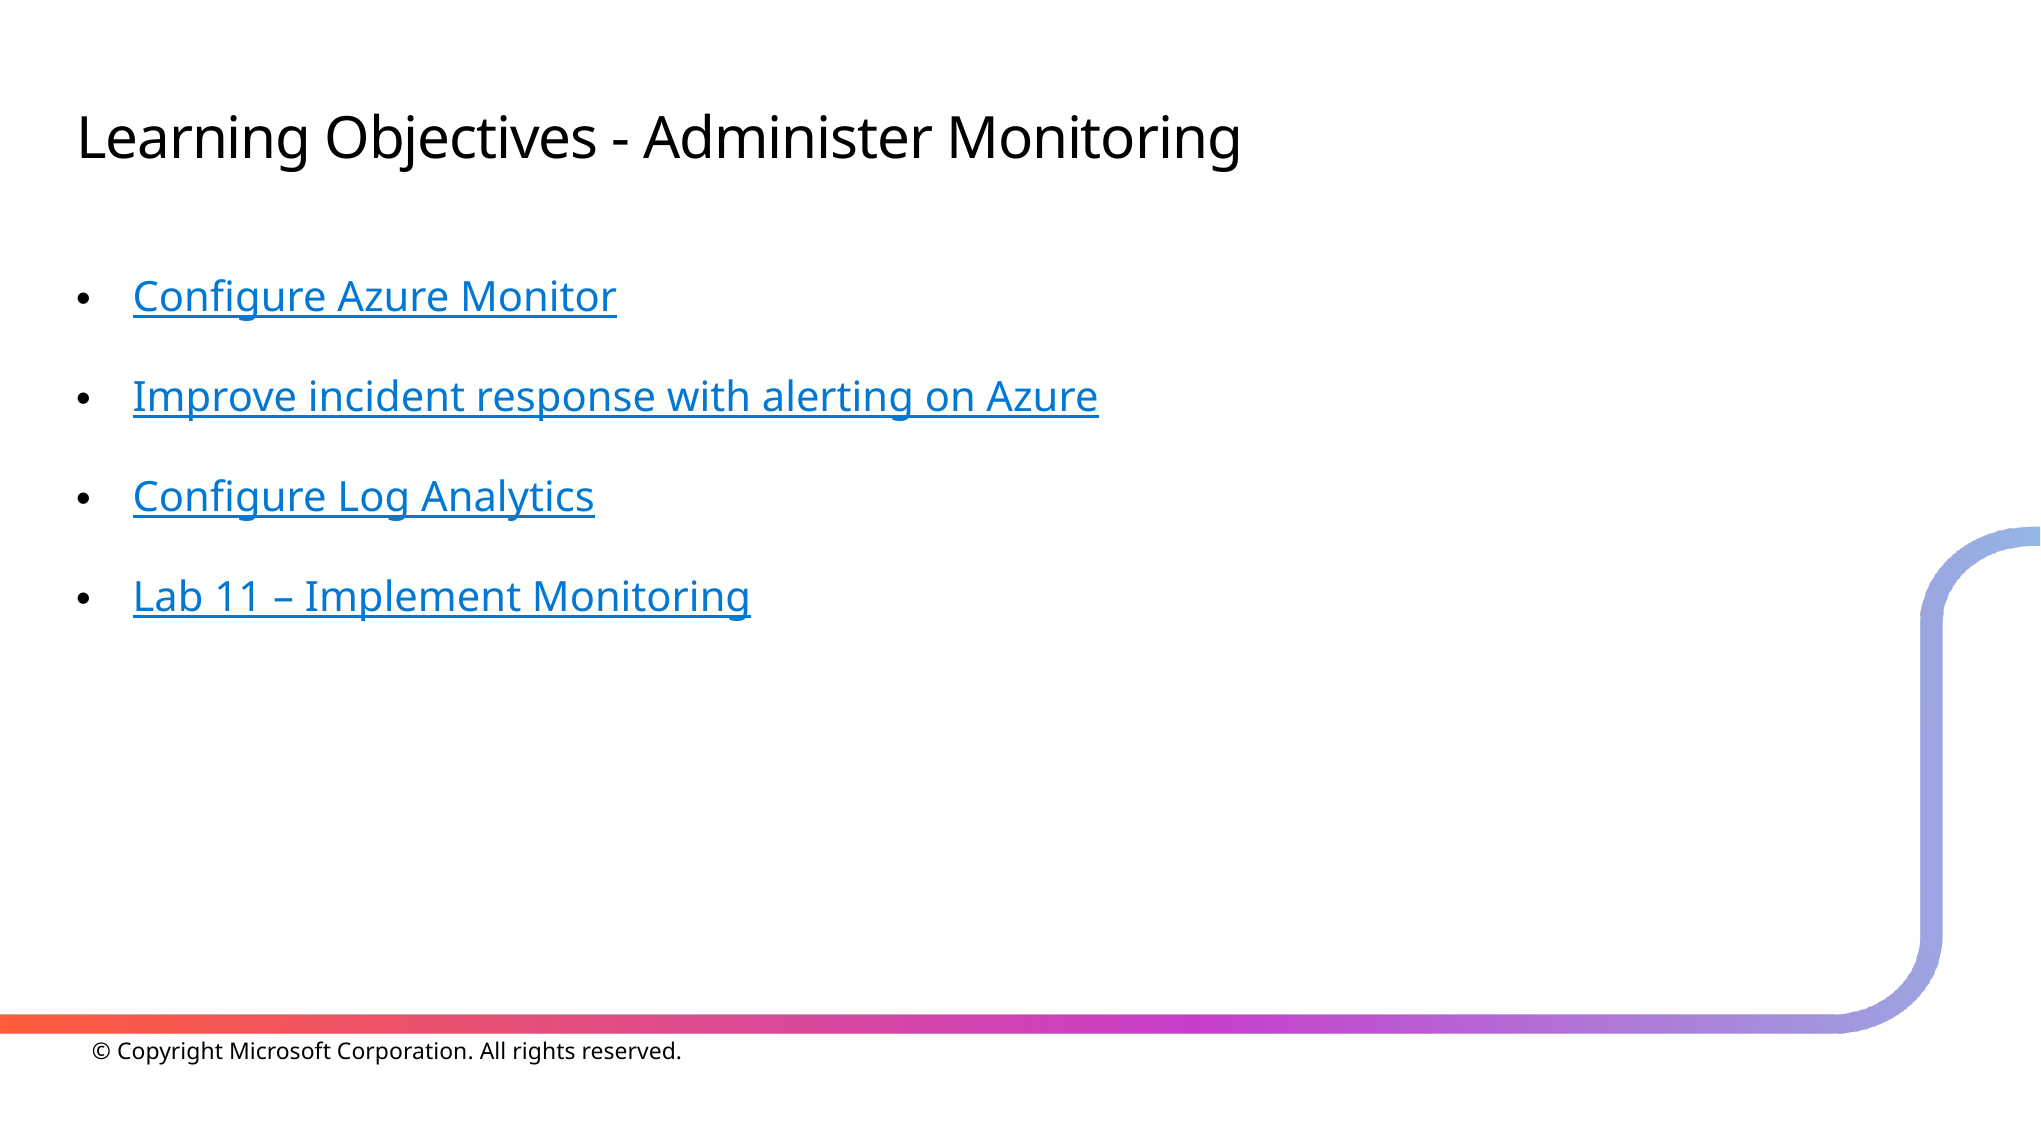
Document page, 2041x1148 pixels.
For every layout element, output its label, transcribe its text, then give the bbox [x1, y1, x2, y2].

text_box Configure Azure Monitor Improve incident response with alerting on Azure Configure Log Analytics Lab 11 – Implement Monitoring [76, 241, 1293, 746]
picture [0, 526, 2041, 1034]
title Learning Objectives - Administer Monitoring [76, 93, 1968, 230]
